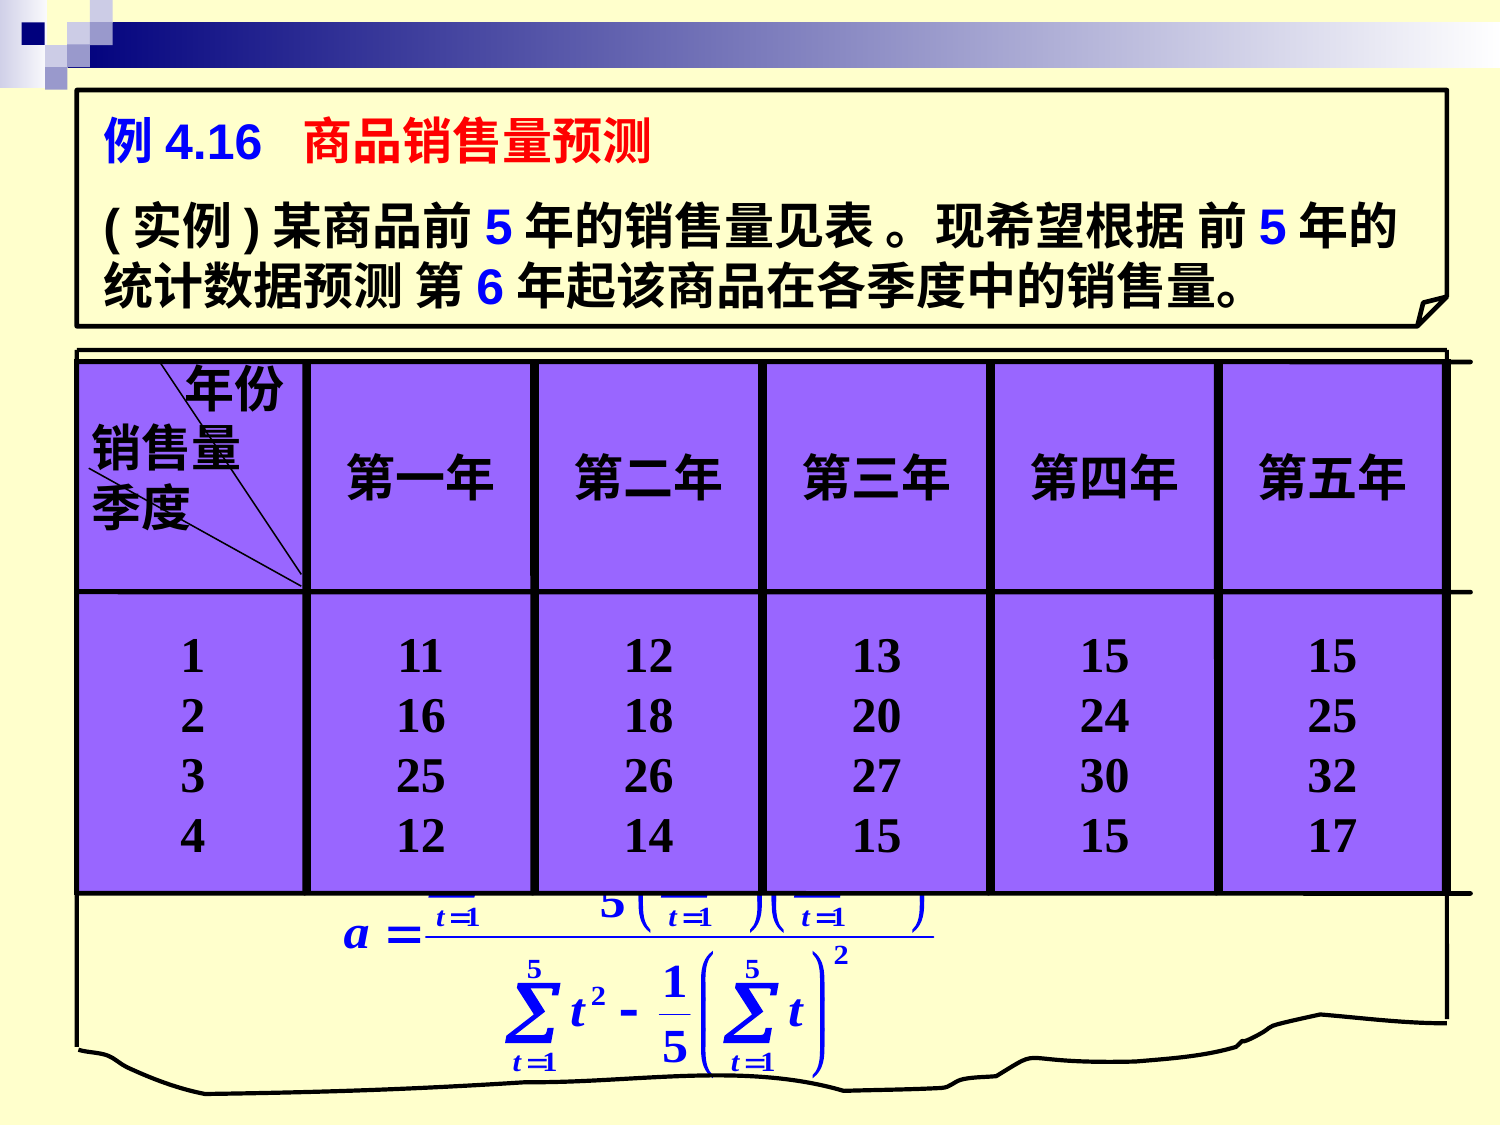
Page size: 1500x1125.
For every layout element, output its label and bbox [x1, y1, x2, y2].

text_box [76, 89, 1448, 327]
text_box [76, 901, 1448, 1095]
text_box [76, 349, 1471, 894]
